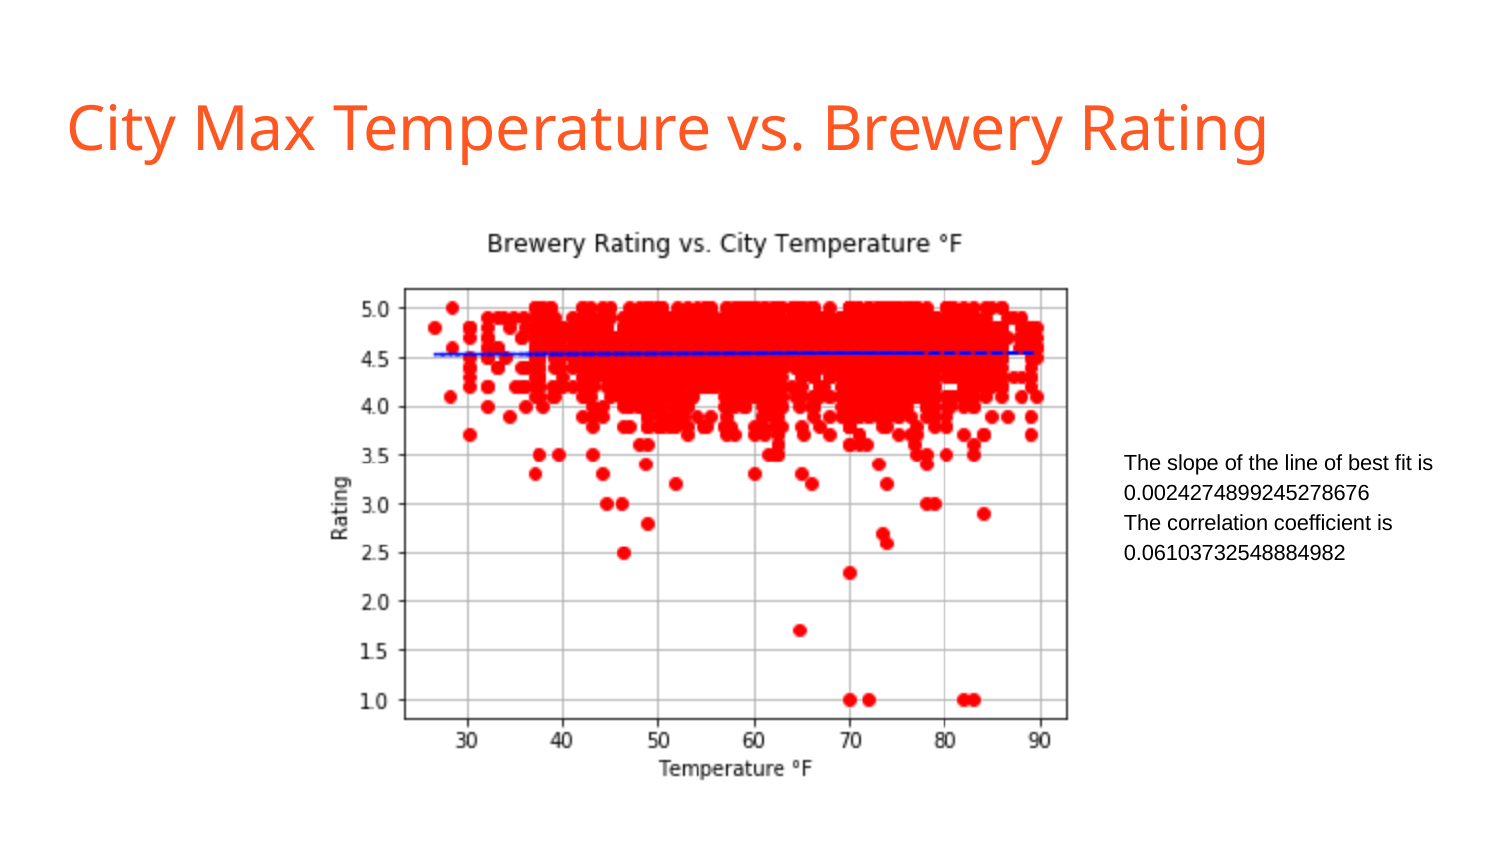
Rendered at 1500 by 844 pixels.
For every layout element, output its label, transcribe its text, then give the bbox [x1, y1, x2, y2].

picture [288, 208, 1110, 802]
title City Max Temperature vs. Brewery Rating [51, 72, 1449, 167]
text_box The slope of the line of best fit is 0.0024274899245278676 The correlation coefficient is 0.06103732548884982 [1114, 258, 1500, 751]
